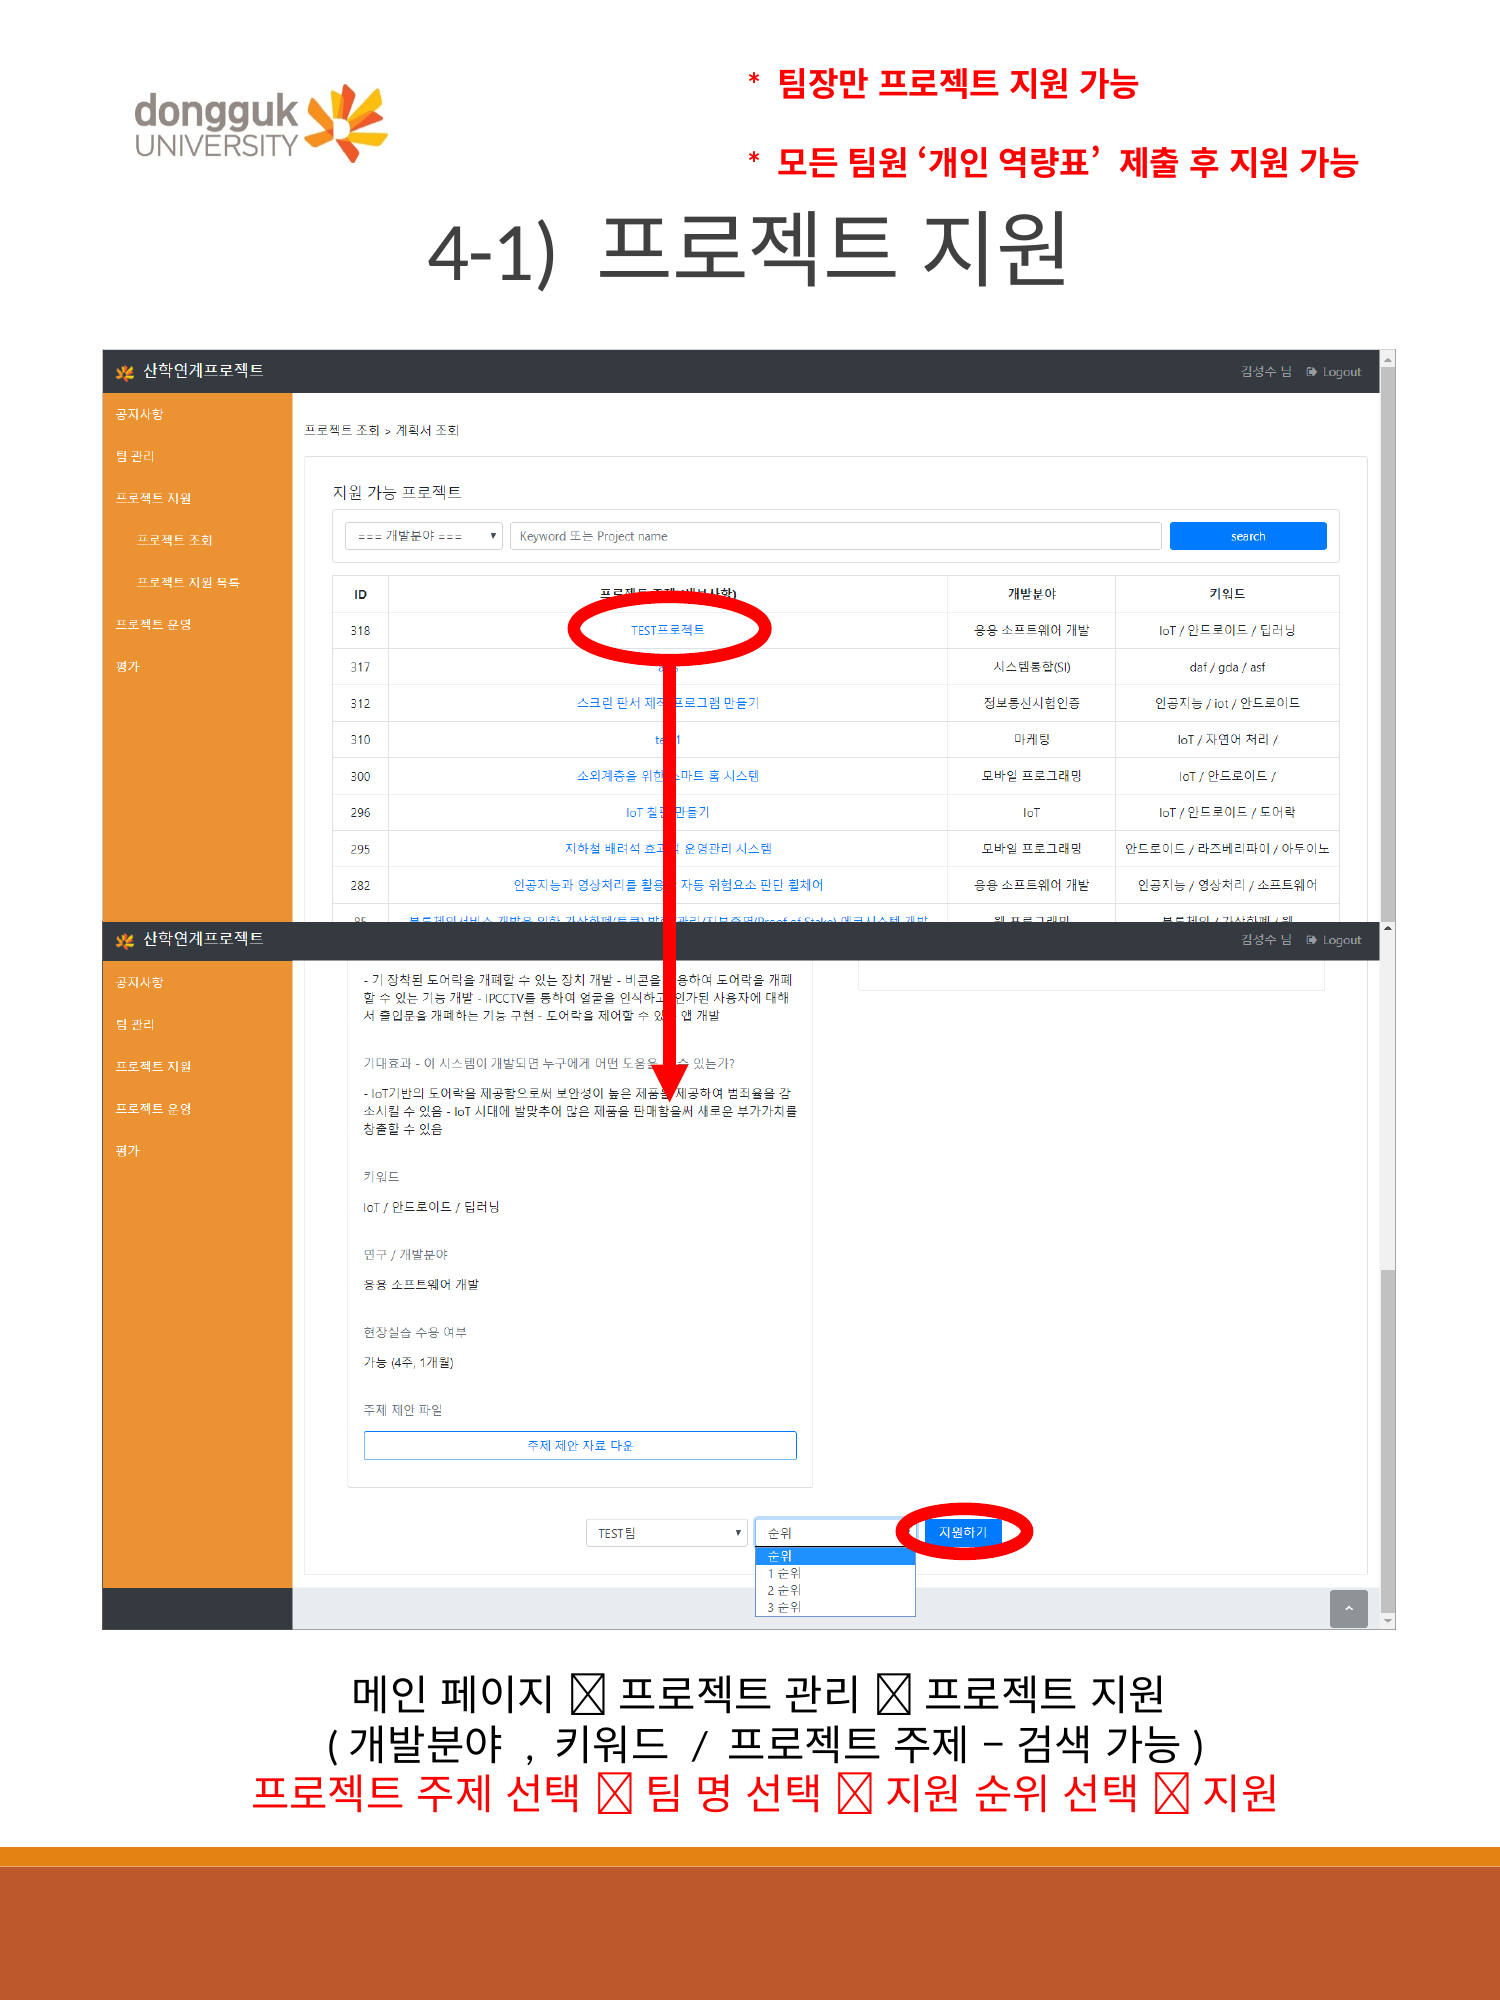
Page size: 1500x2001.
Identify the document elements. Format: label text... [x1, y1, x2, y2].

title 4-1) 프로젝트 지원 [103, 106, 1397, 306]
text_box * 팀장만 프로젝트 지원 가능 * 모든 팀원 ‘개인 역량표’ 제출 후 지원 가능 [731, 55, 1429, 190]
picture [102, 349, 1397, 922]
text_box 메인 페이지  프로젝트 관리  프로젝트 지원 (개발분야 , 키워드 / 프로젝트 주제 – 검색 가능) 프로젝트 주제 선택  팀 명 선택  지원 순위 선택  지원 [118, 1660, 1413, 1826]
picture [134, 83, 389, 164]
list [101, 927, 1397, 1630]
